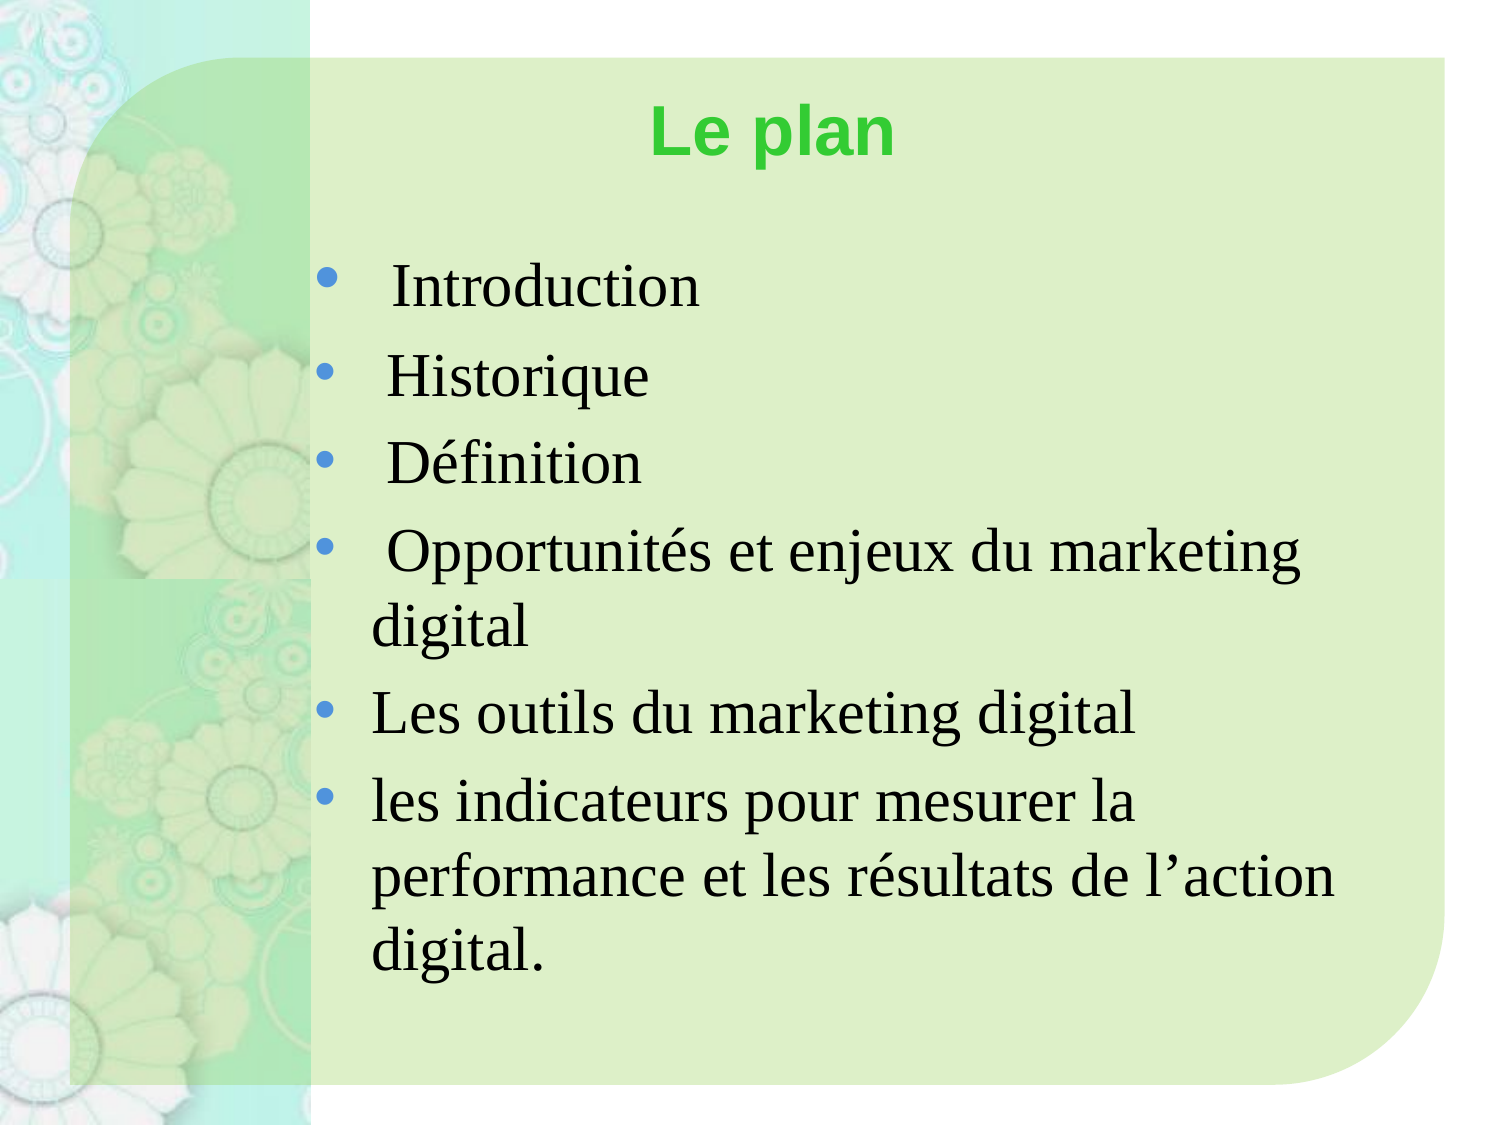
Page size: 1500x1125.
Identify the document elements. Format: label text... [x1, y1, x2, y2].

title Le plan [305, 77, 1262, 192]
list Introduction Historique Définition Opportunités et enjeux du marketing digital Les outils du marketing digital les indicateurs pour mesurer la performance et les résultats de l’action digital. [300, 223, 1438, 1075]
picture [0, 0, 311, 1125]
